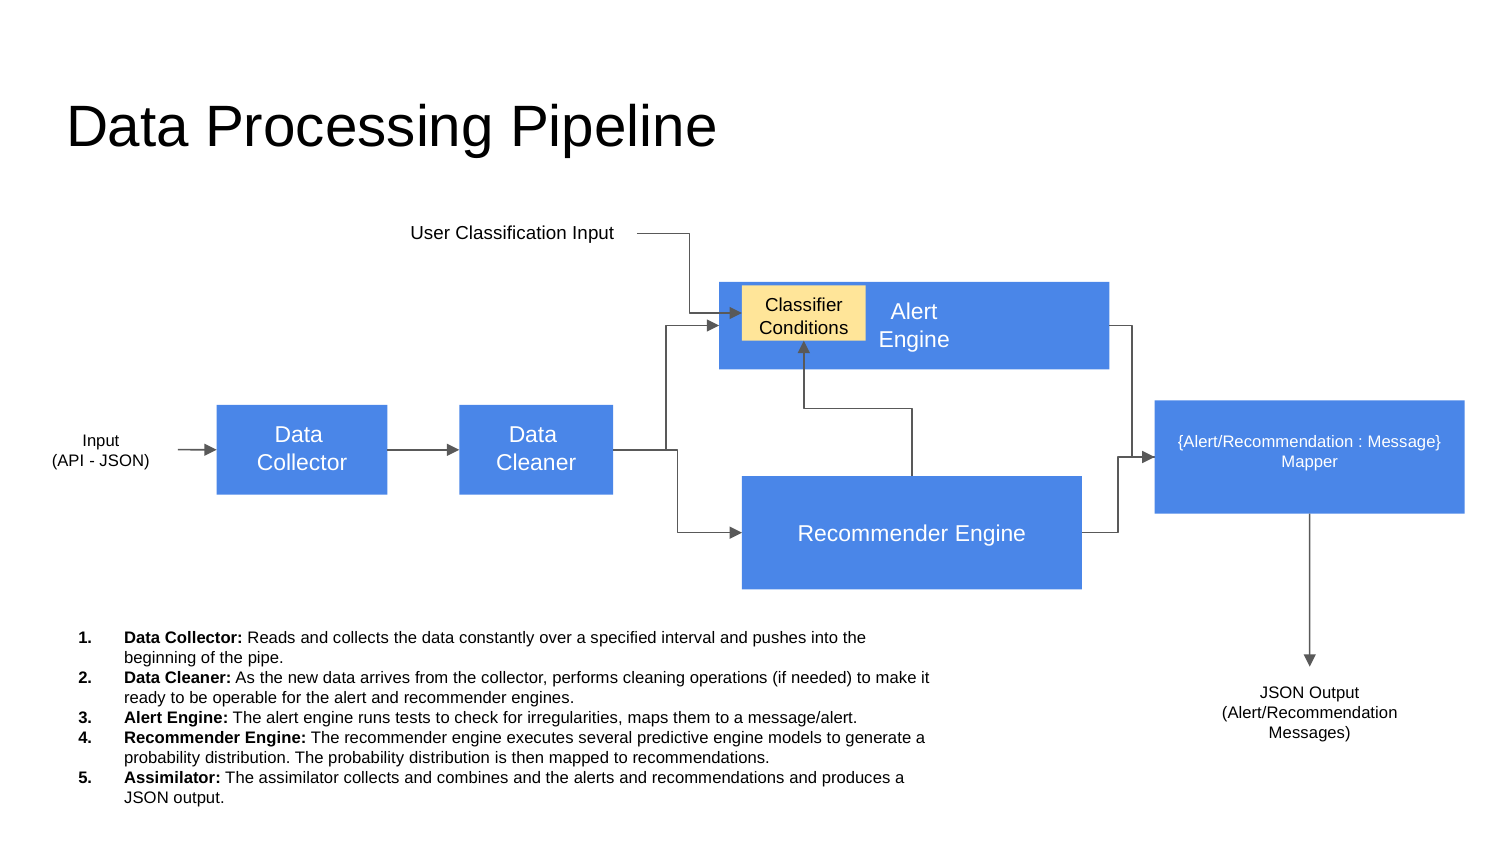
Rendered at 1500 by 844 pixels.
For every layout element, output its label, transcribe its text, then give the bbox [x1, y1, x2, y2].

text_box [1081, 456, 1155, 533]
text_box Classifier Conditions [741, 285, 866, 341]
text_box Alert Engine [720, 322, 803, 370]
text_box Input (API - JSON) [23, 414, 178, 485]
text_box Alert Engine [748, 281, 1110, 370]
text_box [789, 354, 926, 463]
text_box Recommender Engine [741, 476, 1082, 590]
text_box Data Collector: Reads and collects the data constantly over a specified interval and pushes into the beginning of the pipe. Data Cleaner: As the new data arrives from the collector, performs cleaning operations (if needed) to make it ready to be operable for the alert and recommender engines. Alert Engine: The alert engine runs tests to check for irregularities, maps them to a message/alert. Recommender Engine: The recommender engine executes several predictive engine models to generate a probability distribution. The probability distribution is then mapped to recommendations. Assimilator: The assimilator collects and combines and the alerts and recommendations and produces a JSON output. [34, 611, 950, 824]
text_box Data Cleaner [459, 404, 607, 495]
text_box {Alert/Recommendation : Message} Mapper [1158, 400, 1465, 514]
title Data Processing Pipeline [51, 72, 1449, 167]
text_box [612, 325, 720, 450]
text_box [636, 233, 743, 314]
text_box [612, 449, 743, 533]
text_box JSON Output (Alert/Recommendation Messages) [1181, 666, 1438, 737]
text_box User Classification Input [387, 205, 637, 262]
text_box Data Collector [216, 404, 388, 495]
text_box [1109, 325, 1155, 456]
